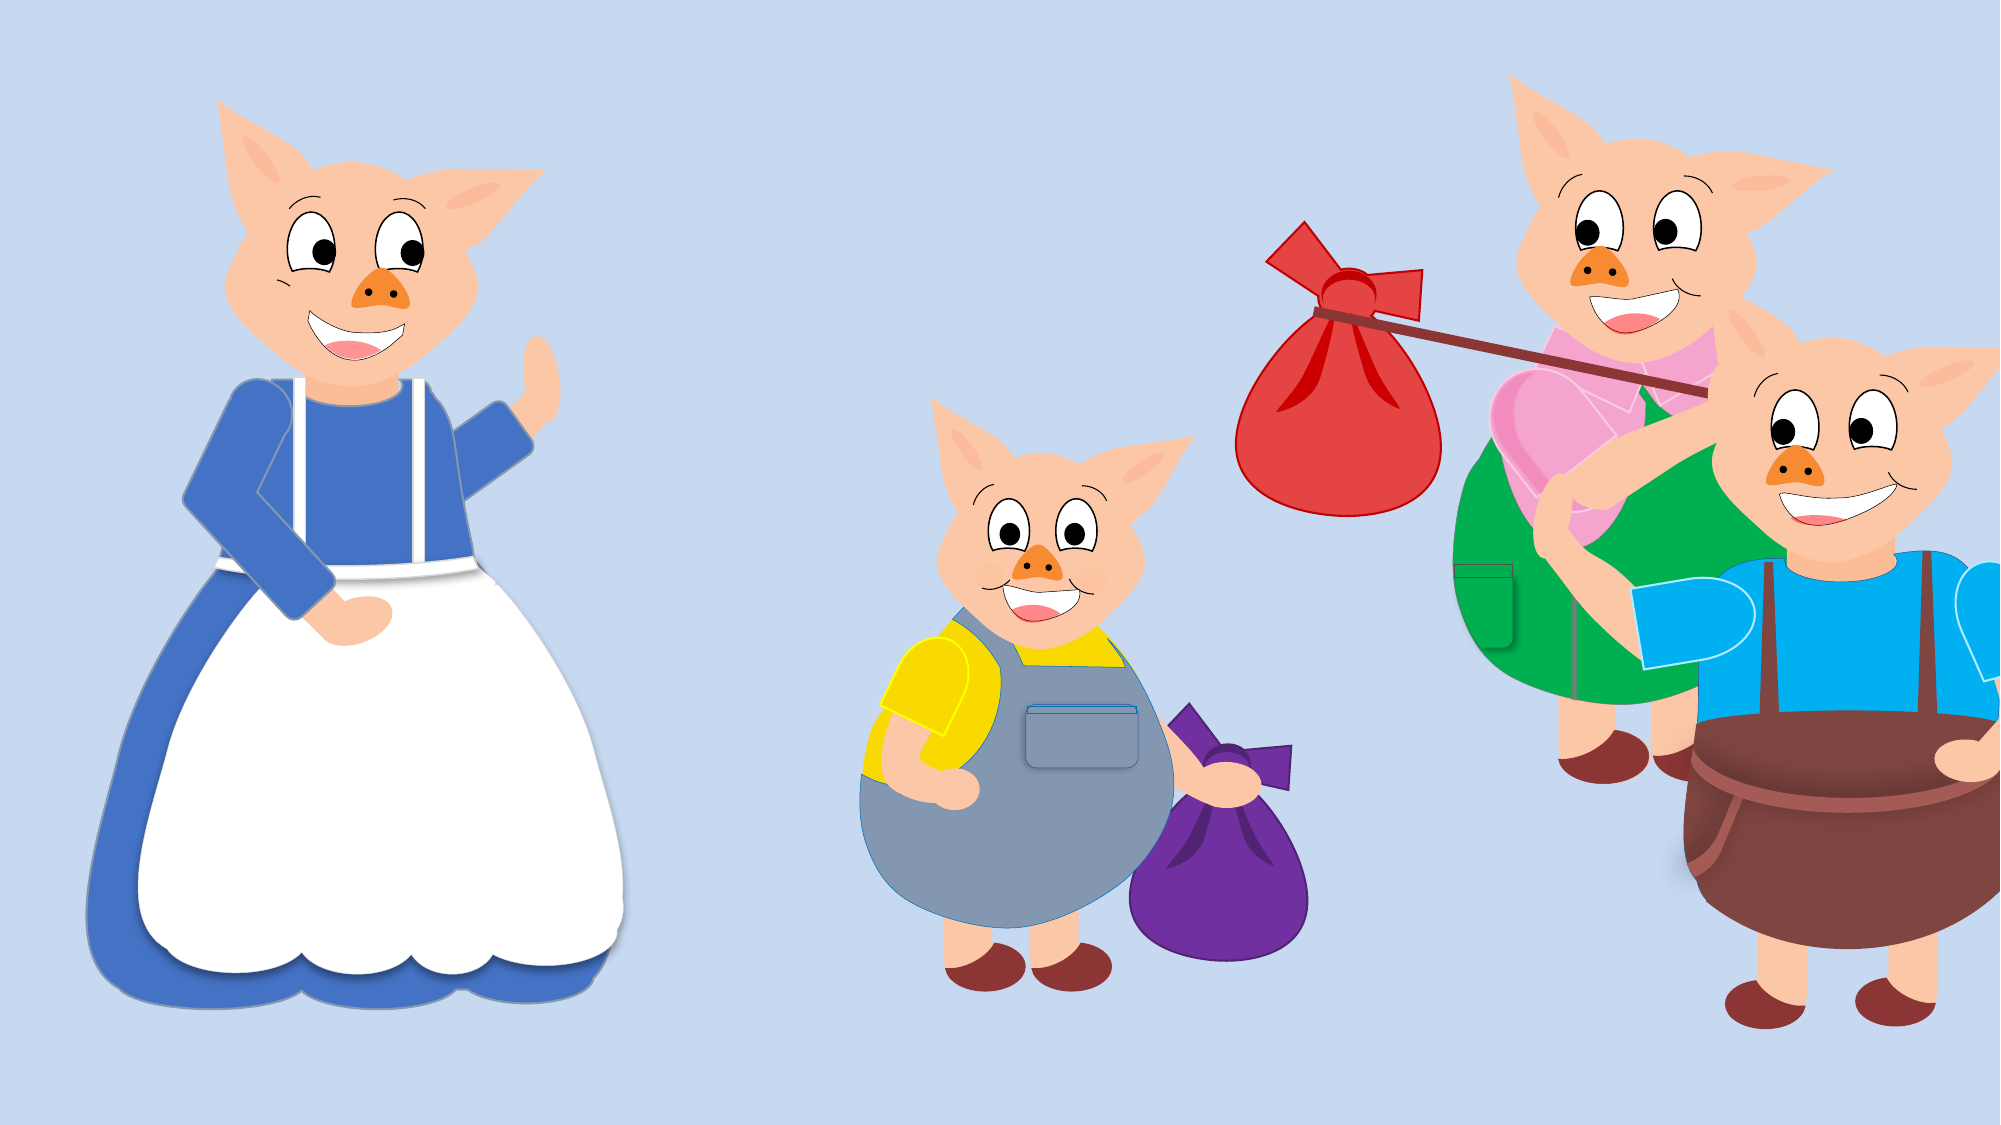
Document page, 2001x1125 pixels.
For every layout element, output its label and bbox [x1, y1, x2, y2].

text_box [1235, 62, 1836, 784]
text_box [843, 386, 1308, 991]
text_box [1504, 261, 2000, 1029]
text_box [86, 87, 624, 1010]
